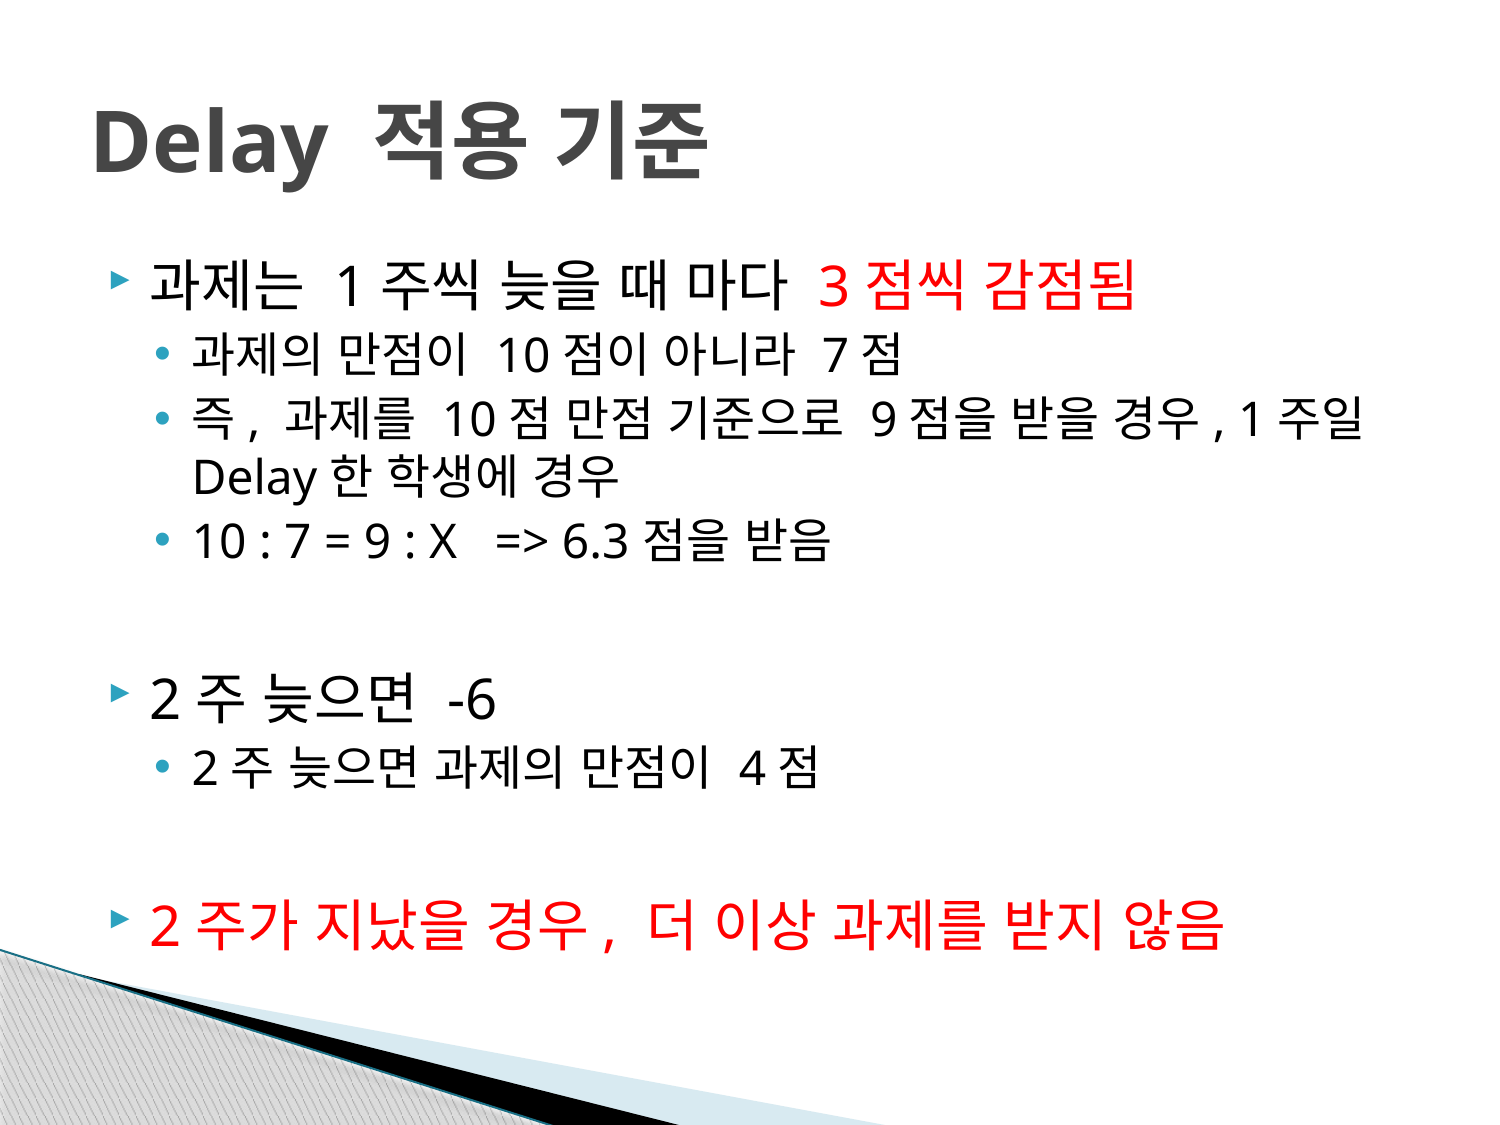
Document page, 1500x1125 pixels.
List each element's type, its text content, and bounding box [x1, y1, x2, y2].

title Delay 적용 기준 [75, 45, 1425, 233]
list 과제는 1주씩 늦을 때 마다 3점씩 감점됨 과제의 만점이 10점이 아니라 7점 즉, 과제를 10점 만점 기준으로 9점을 받을 경우, 1주일 Delay한 학생에 경우 10 : 7 = 9 : X => 6.3점을 받음 2주 늦으면 -6 2주 늦으면 과제의 만점이 4점 2주가 지났을 경우, 더 이상 과제를 받지 않음 [75, 243, 1425, 986]
